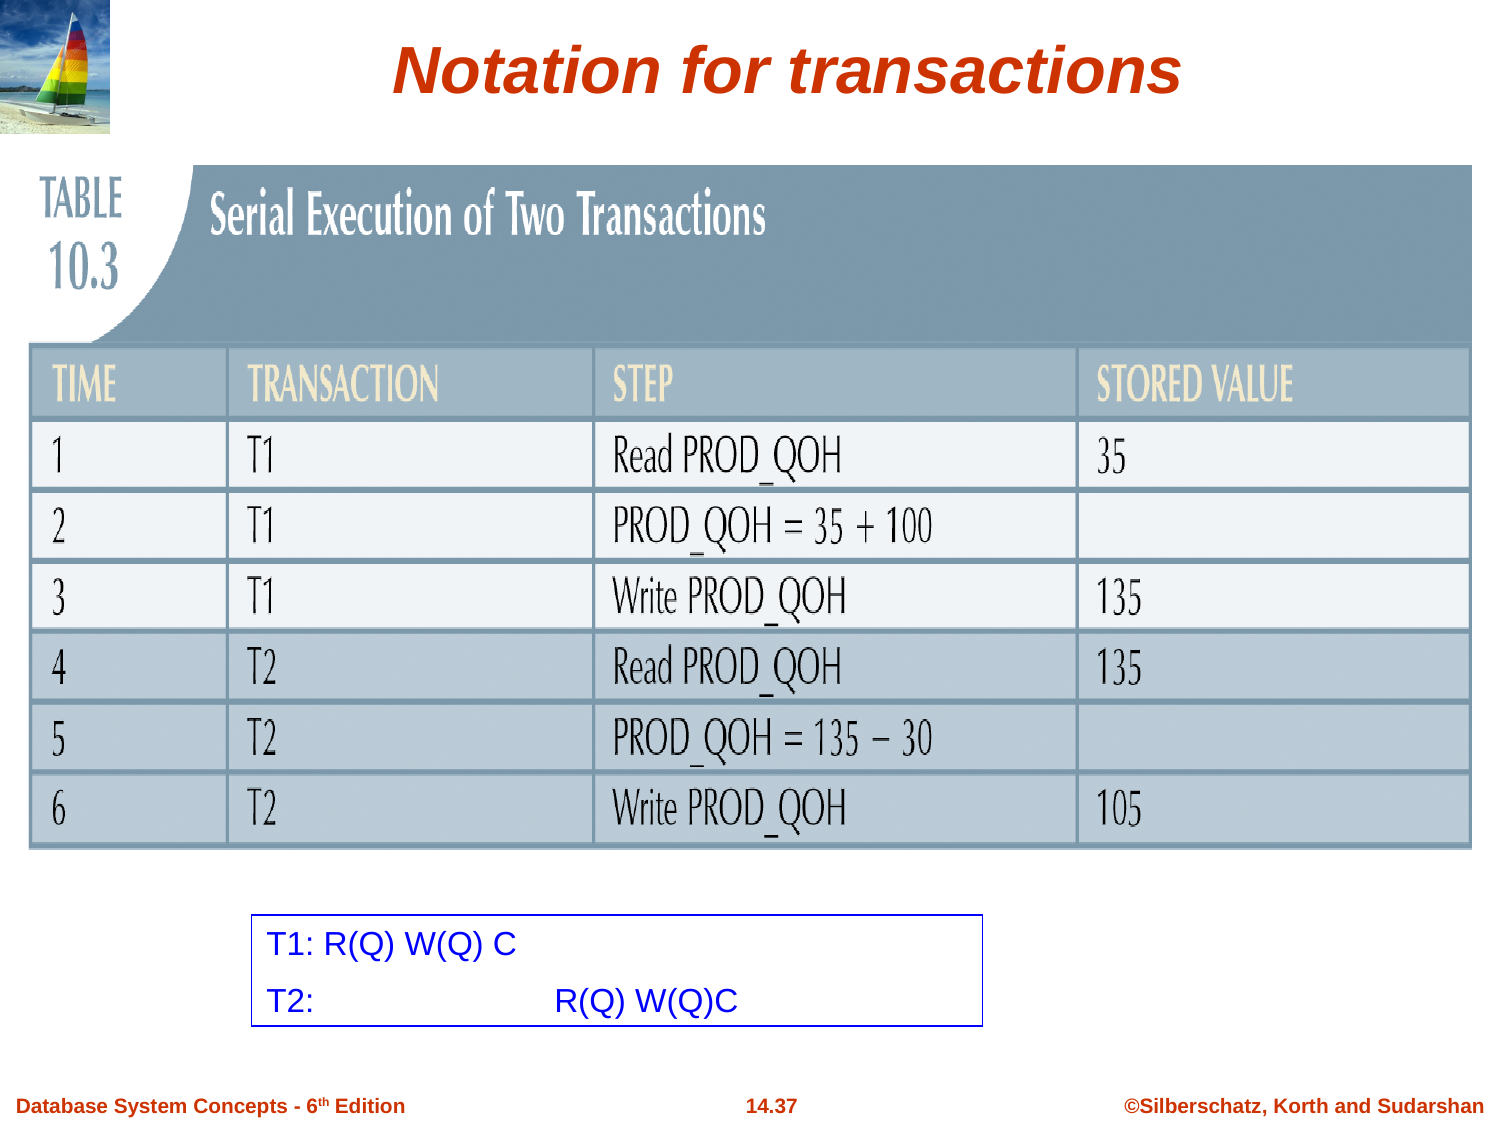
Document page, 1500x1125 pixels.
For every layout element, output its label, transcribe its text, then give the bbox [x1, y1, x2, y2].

picture [27, 165, 1472, 851]
text_box T1: R(Q) W(Q) C T2: R(Q) W(Q)C [251, 914, 983, 1027]
picture [0, 0, 110, 134]
text_box Notation for transactions [126, 19, 1451, 120]
